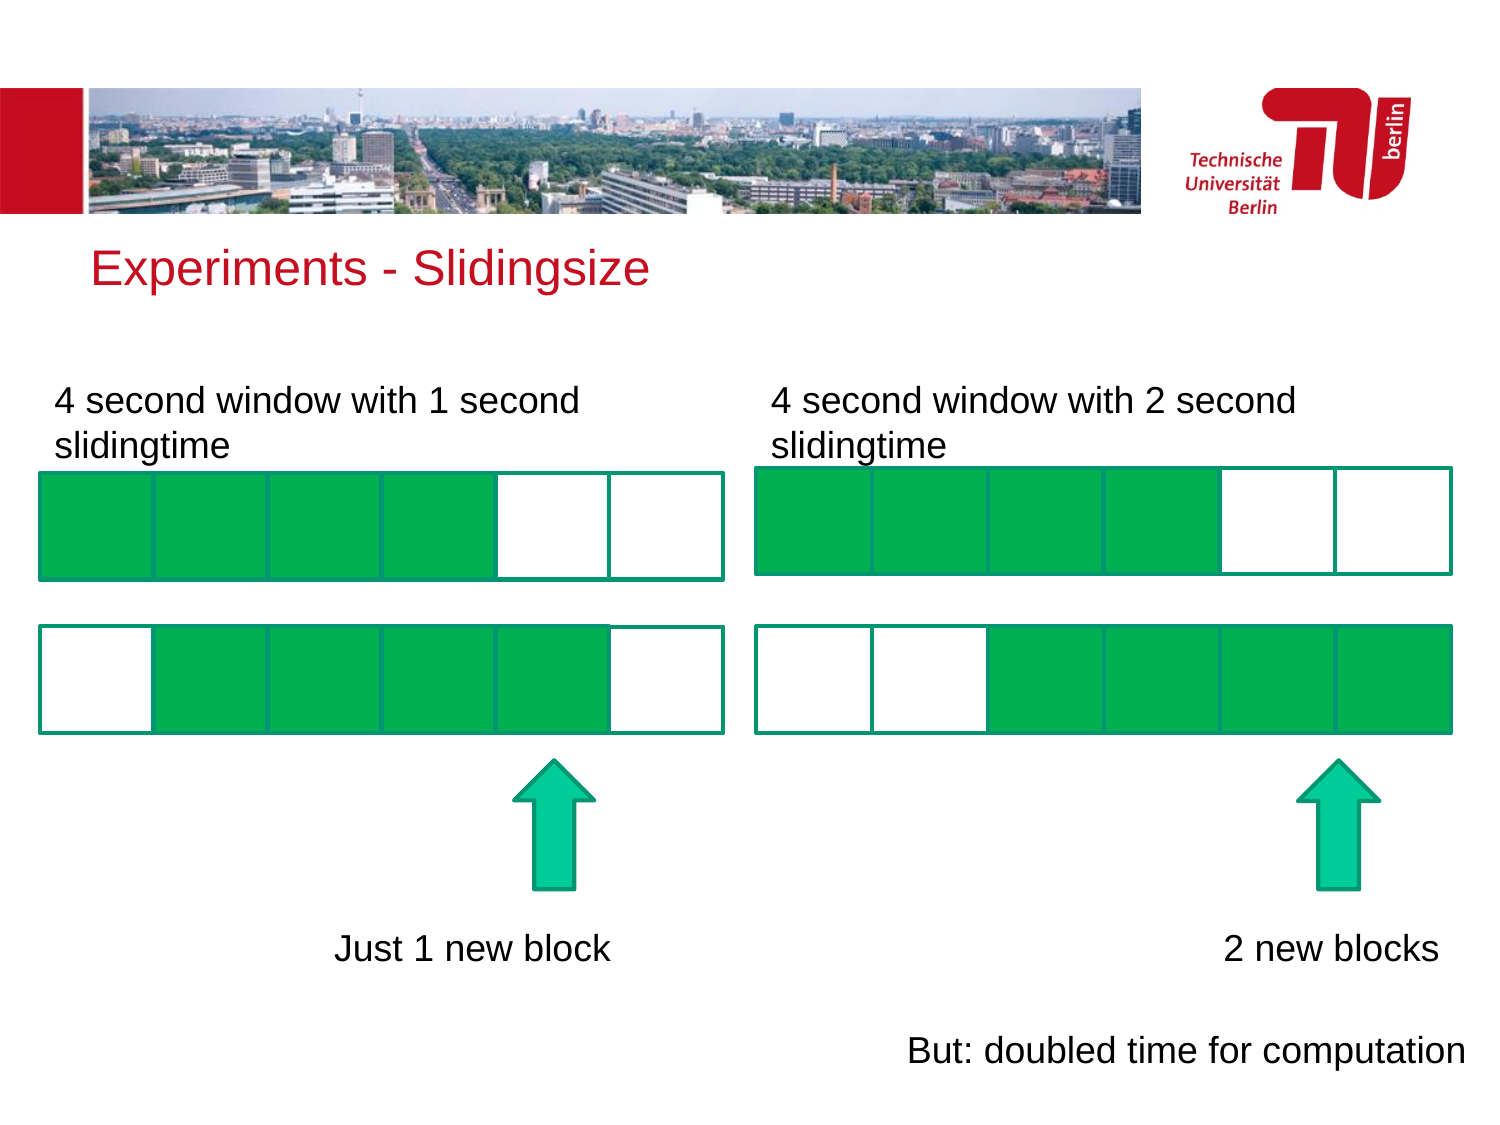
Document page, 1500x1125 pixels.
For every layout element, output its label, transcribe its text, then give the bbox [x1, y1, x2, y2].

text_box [39, 368, 740, 978]
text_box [755, 368, 1500, 1080]
text_box Experiments - Slidingsize [90, 238, 1413, 296]
picture [0, 88, 1141, 214]
picture [1186, 88, 1411, 214]
